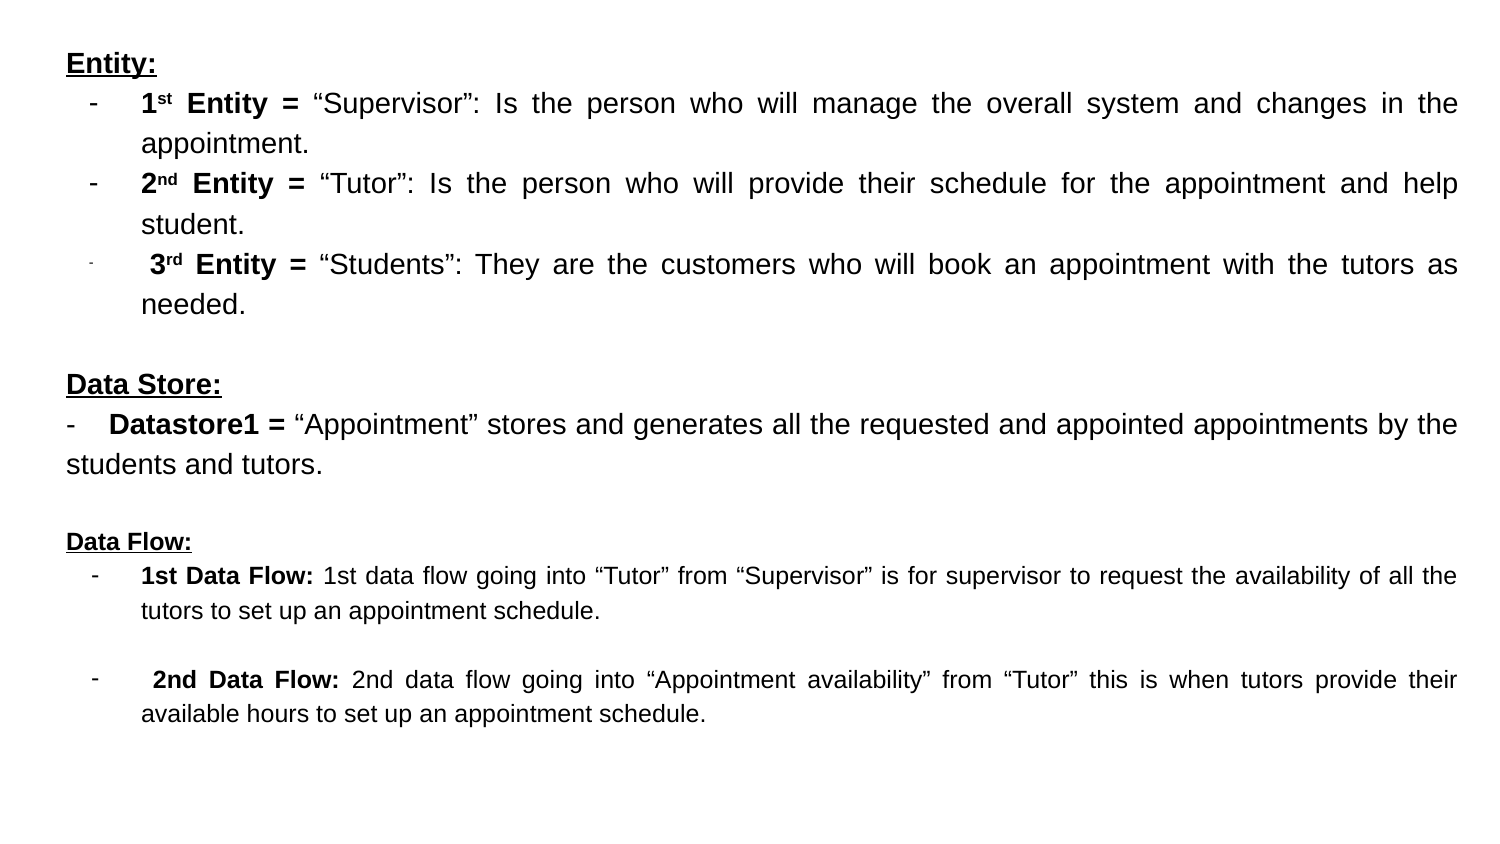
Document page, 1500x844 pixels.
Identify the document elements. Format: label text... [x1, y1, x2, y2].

list Entity: 1st Entity = “Supervisor”: Is the person who will manage the overall system and changes in the appointment. 2nd Entity = “Tutor”: Is the person who will provide their schedule for the appointment and help student. 3rd Entity = “Students”: They are the customers who will book an appointment with the tutors as needed. Data Store: - Datastore1 = “Appointment” stores and generates all the requested and appointed appointments by the students and tutors. Data Flow: 1st Data Flow: 1st data flow going into “Tutor” from “Supervisor” is for supervisor to request the availability of all the tutors to set up an appointment schedule. 2nd Data Flow: 2nd data flow going into “Appointment availability” from “Tutor” this is when tutors provide their available hours to set up an appointment schedule. [51, 24, 1476, 832]
